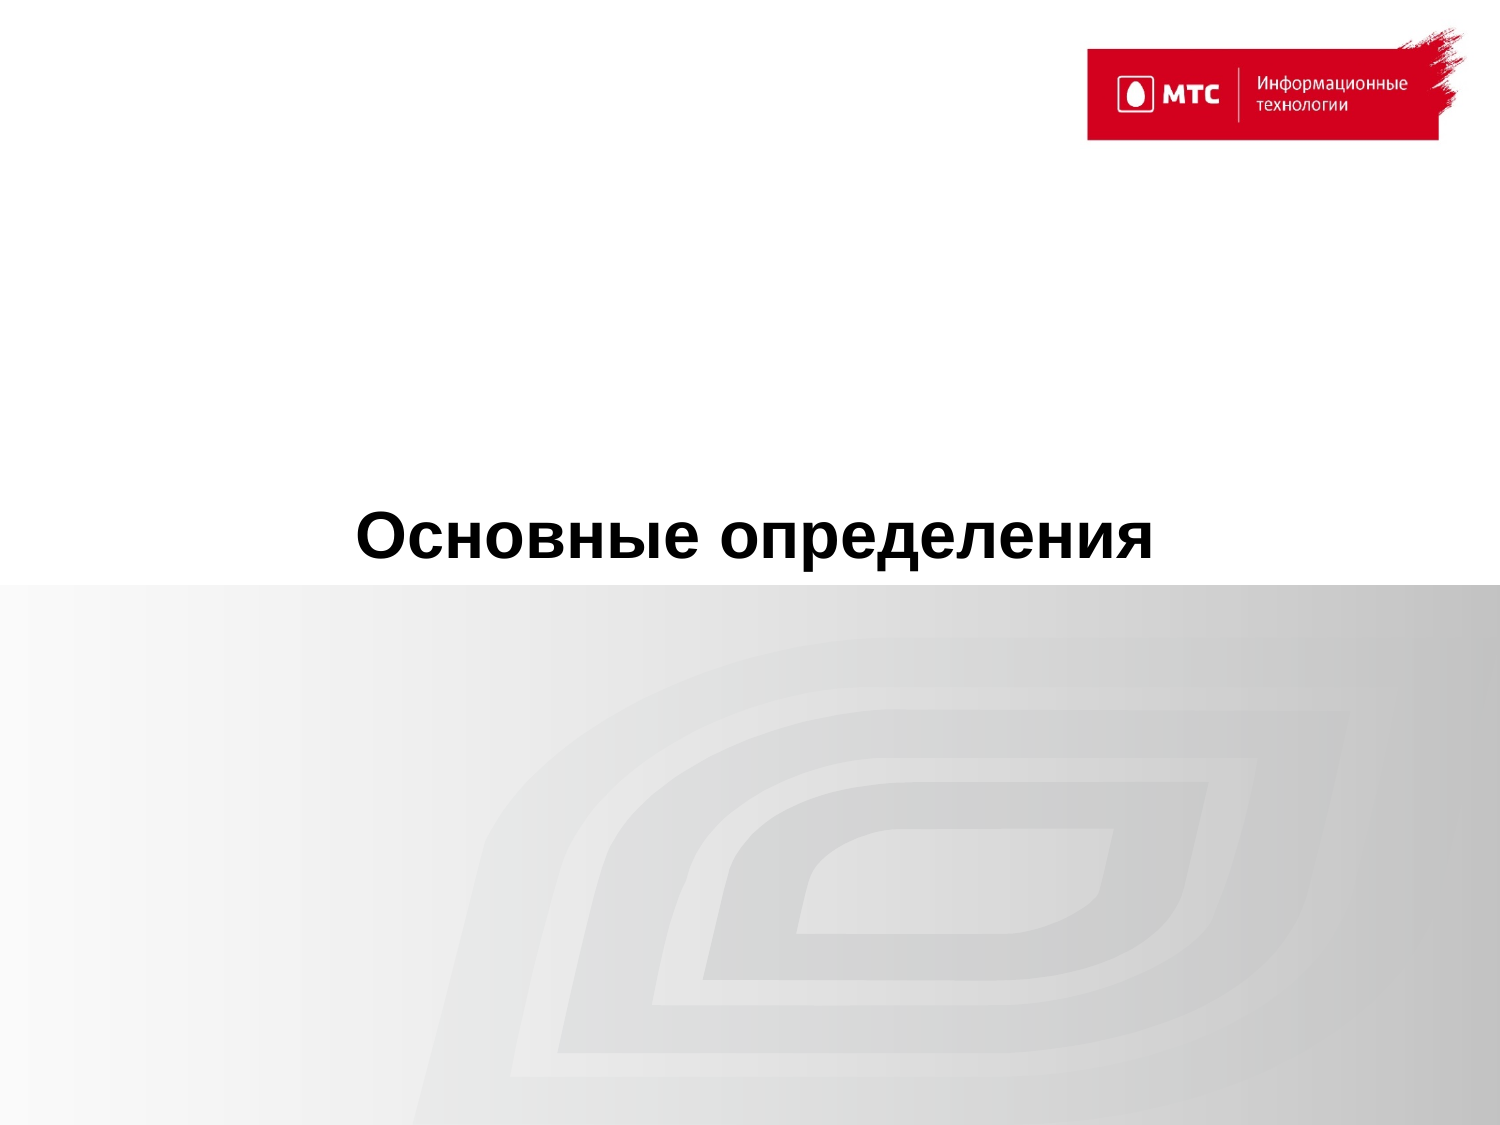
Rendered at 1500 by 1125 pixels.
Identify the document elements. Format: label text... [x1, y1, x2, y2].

picture [1080, 19, 1475, 149]
list Основные определения [118, 491, 1394, 599]
title [118, 621, 1394, 947]
